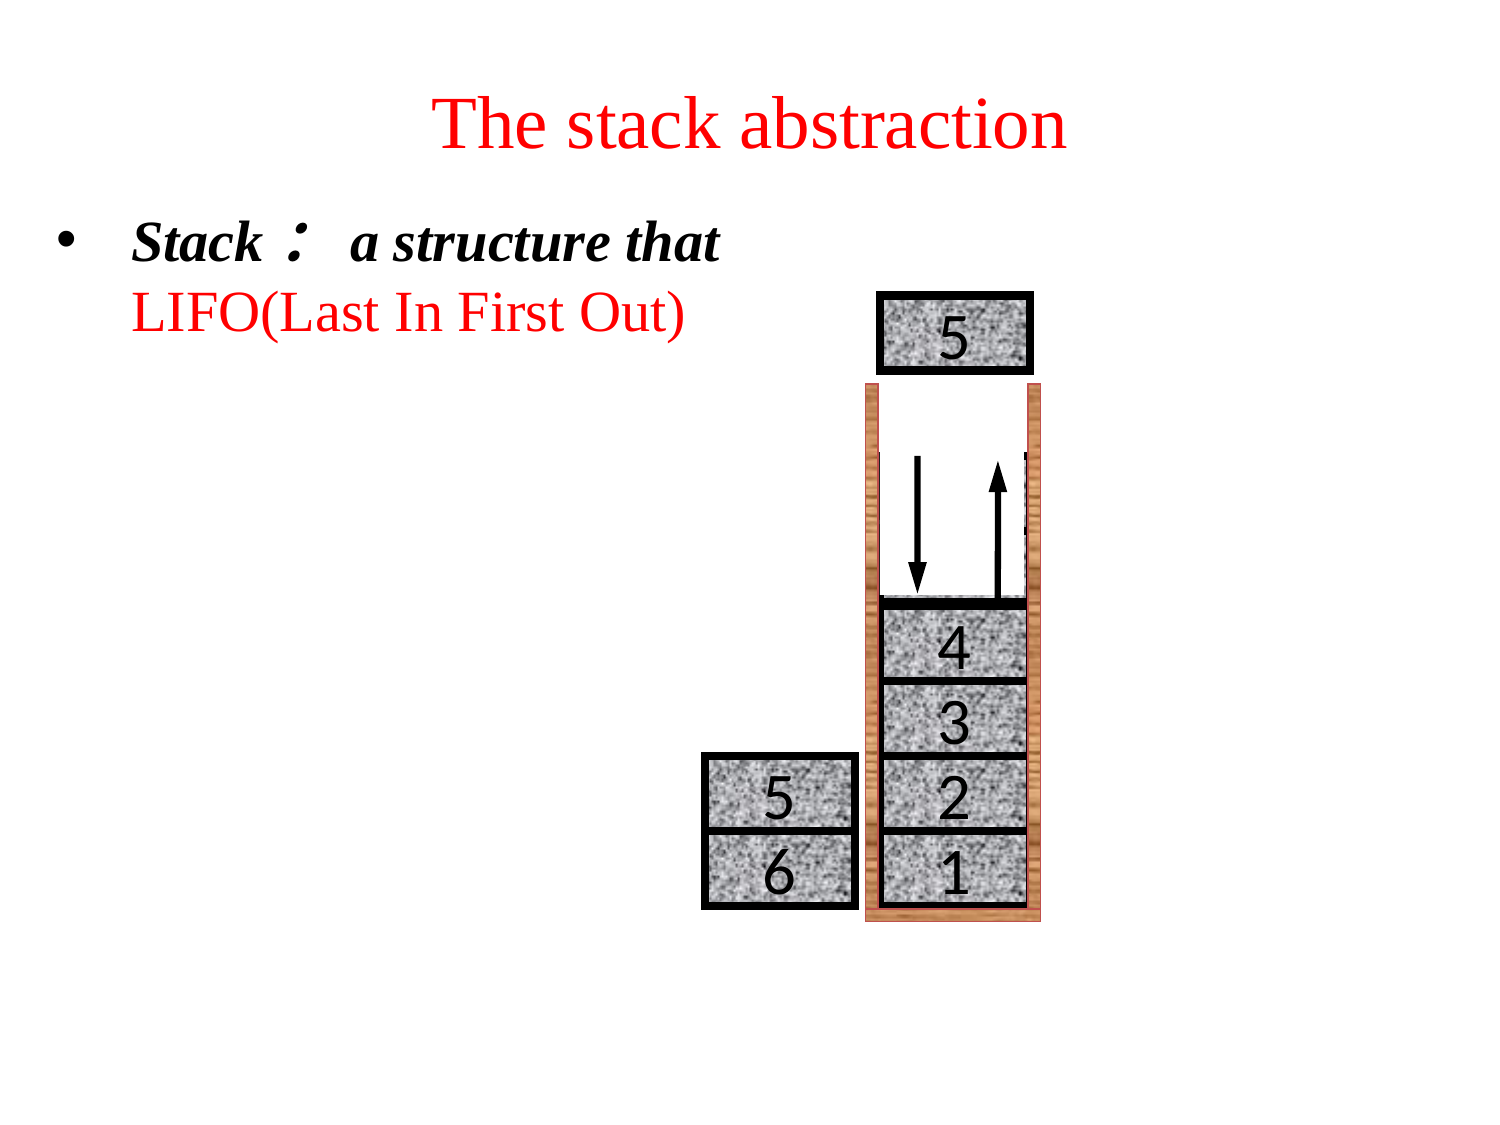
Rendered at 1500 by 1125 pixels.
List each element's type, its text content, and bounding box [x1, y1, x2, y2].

text_box Stack：a structure that LIFO(Last In First Out) [41, 196, 798, 351]
text_box 5 [879, 295, 1030, 371]
text_box 6 [704, 831, 855, 906]
text_box 5 [704, 755, 855, 831]
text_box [865, 383, 1041, 922]
text_box The stack abstraction [0, 66, 1500, 172]
